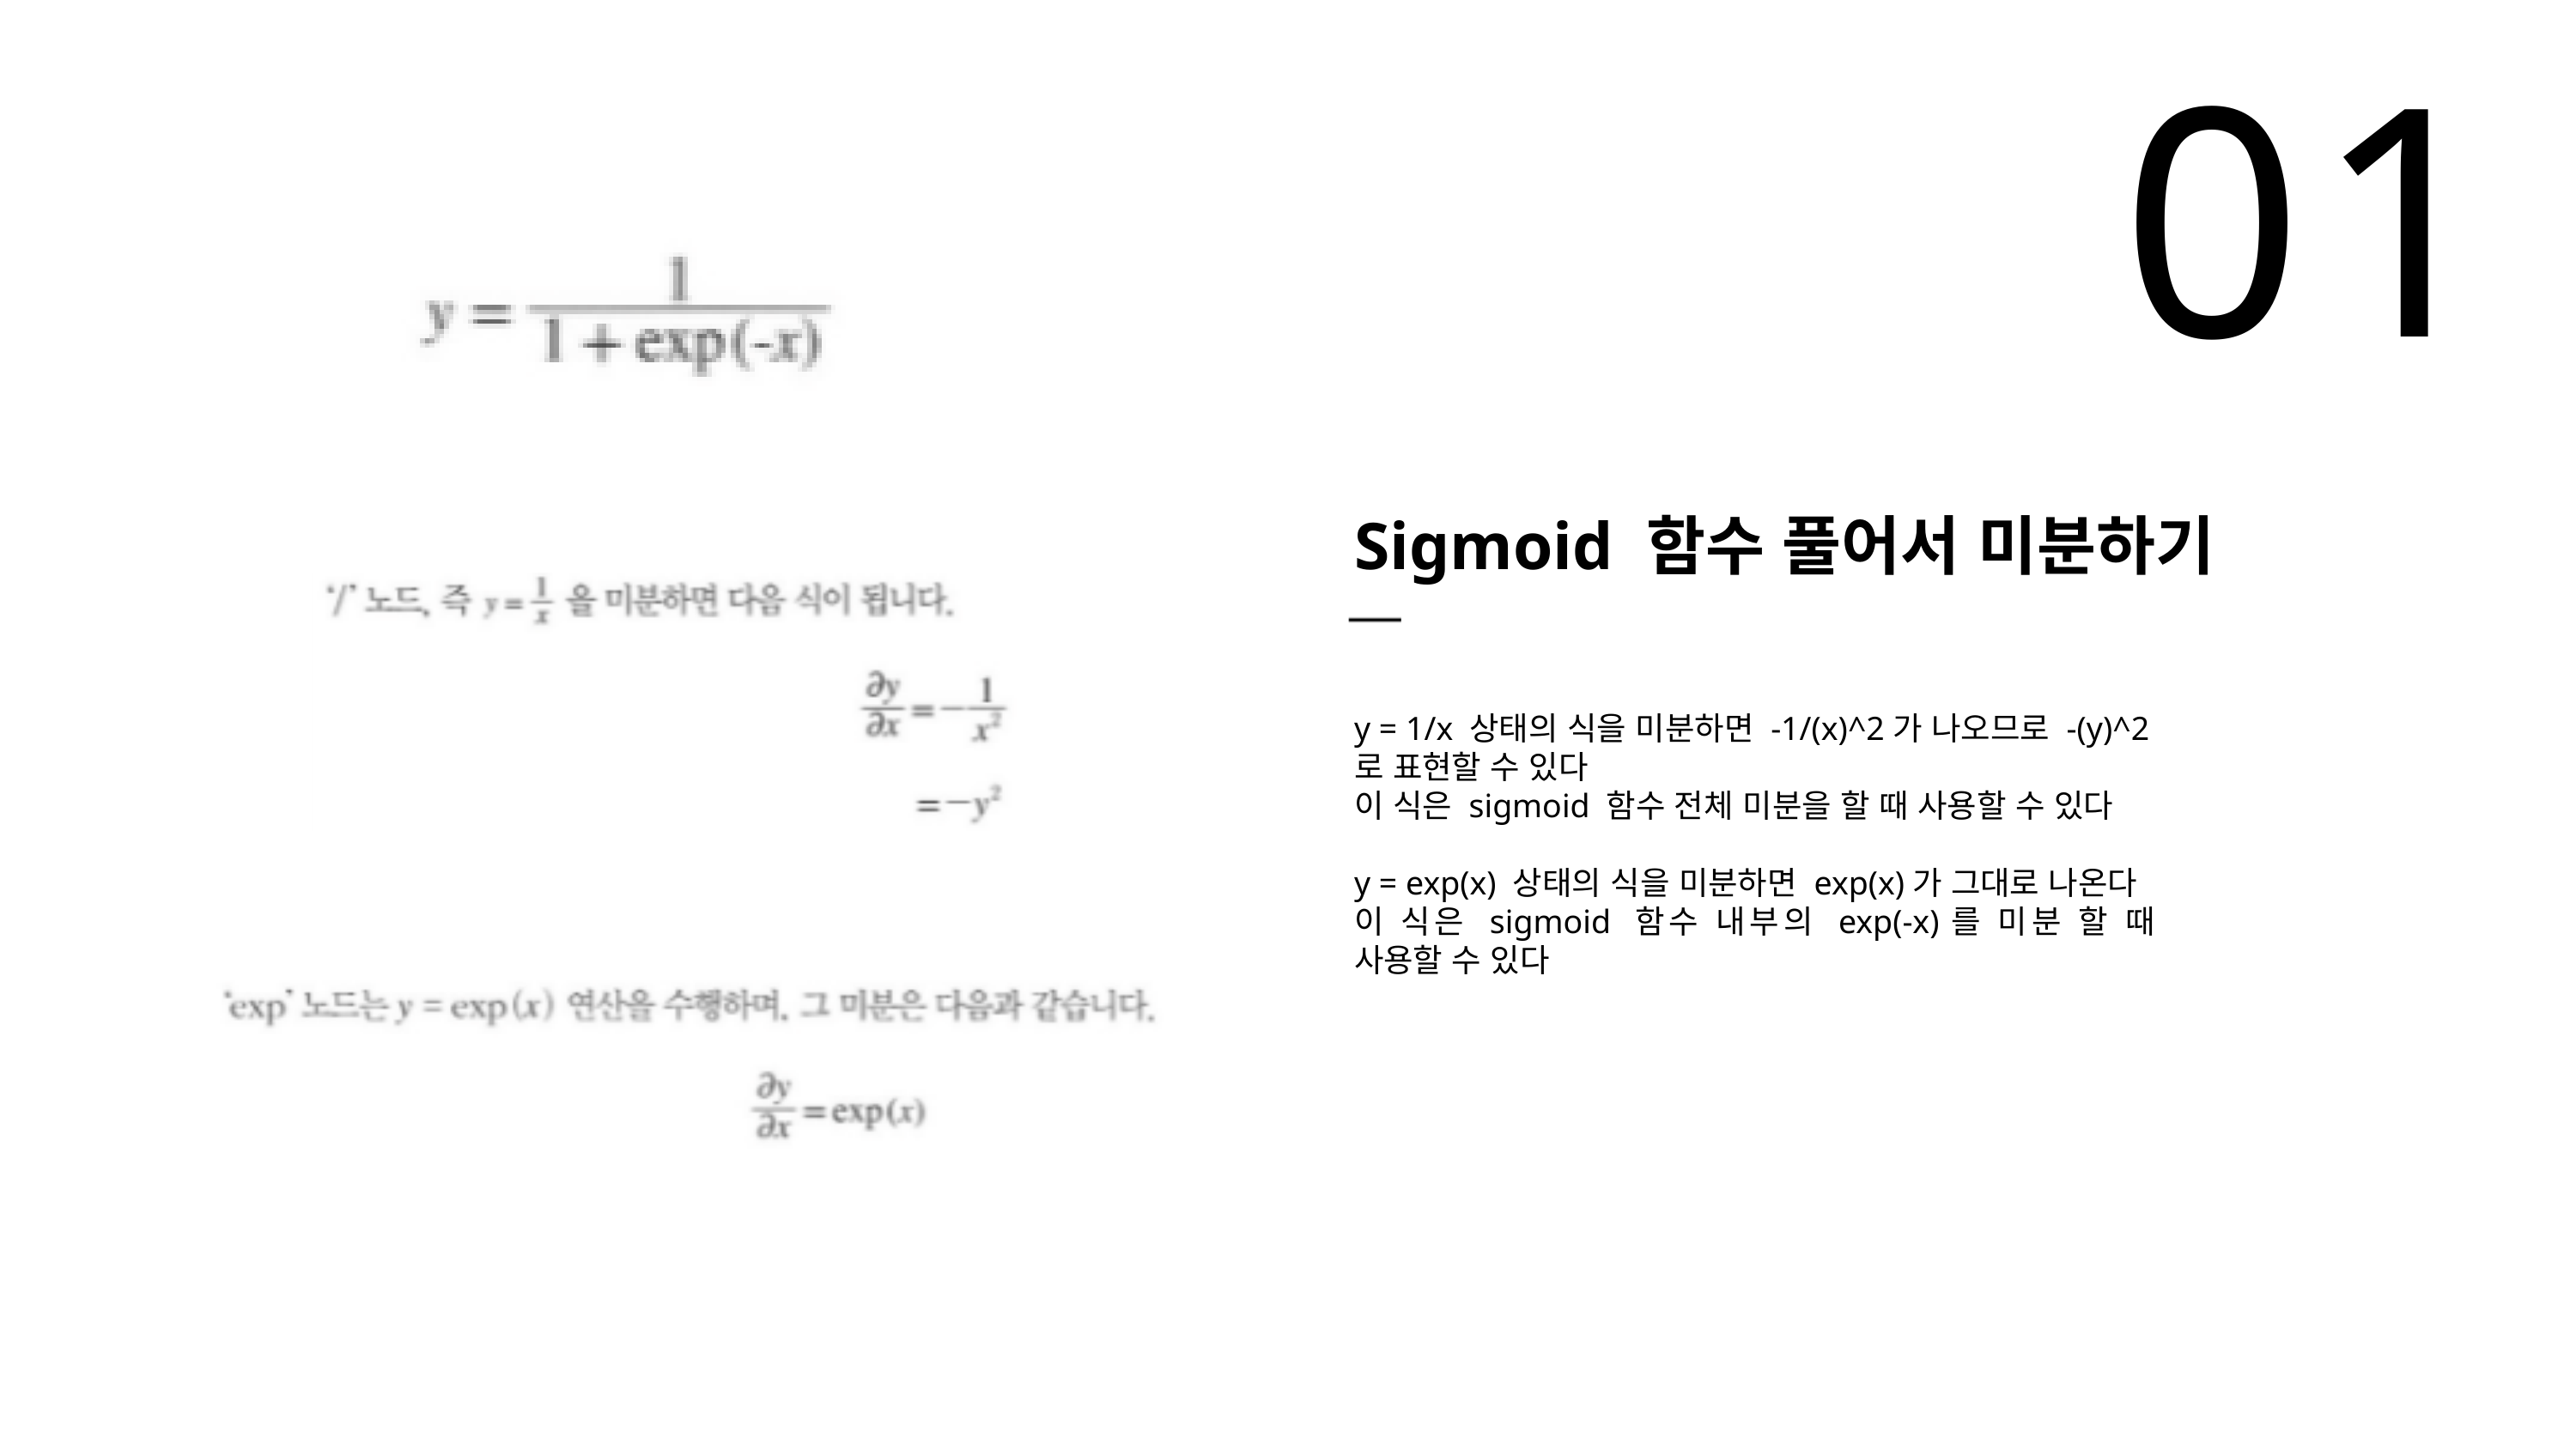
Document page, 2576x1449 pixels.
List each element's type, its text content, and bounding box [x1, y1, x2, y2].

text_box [1348, 613, 1401, 627]
text_box Sigmoid 함수 풀어서 미분하기 [1341, 843, 2066, 928]
picture [199, 972, 1177, 1165]
picture [311, 573, 1037, 832]
picture [396, 209, 879, 415]
text_box y = 1/x 상태의 식을 미분하면 -1/(x)^2가 나오므로 -(y)^2로 표현할 수 있다 이 식은 sigmoid 함수 전체 미분을 할 때 사용할 수 있다 y = exp(x) 상태의 식을 미분하면 exp(x)가 그대로 나온다 이 식은 sigmoid 함수 내부의 exp(-x)를 미분 할 때 사용할 수 있다 [1341, 701, 2168, 843]
text_box 01 [2066, 12, 2553, 1264]
text_box Sigmoid 함수 풀어서 미분하기 [1341, 499, 2066, 701]
